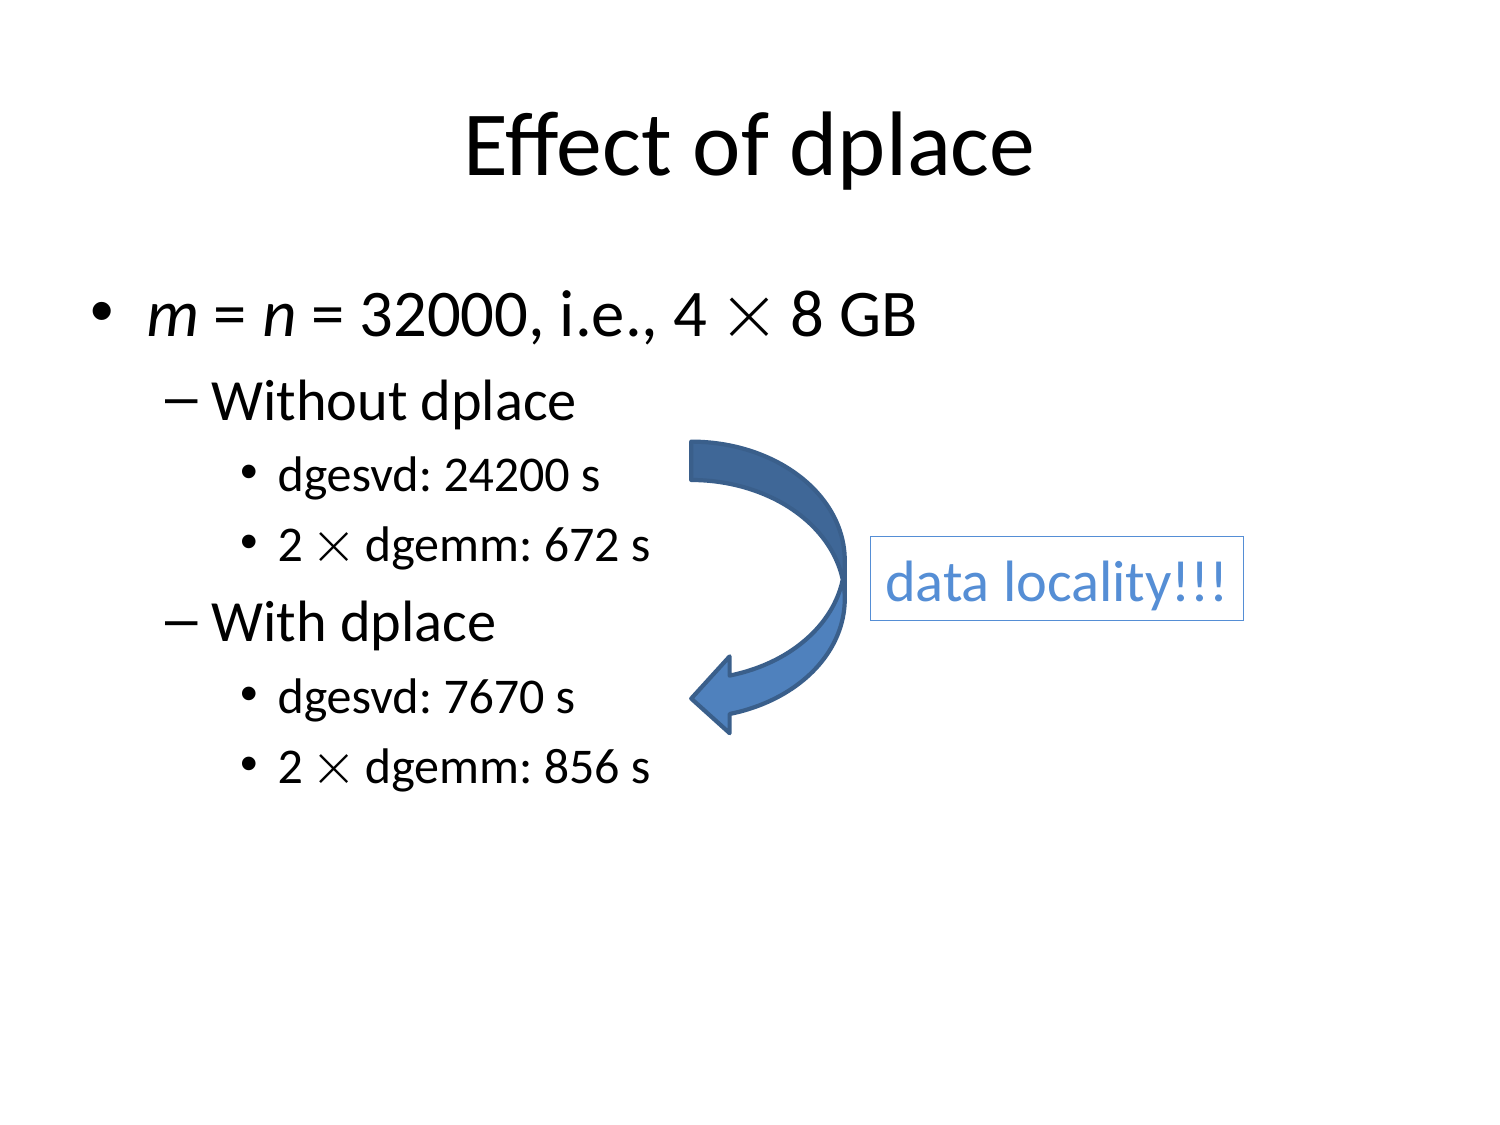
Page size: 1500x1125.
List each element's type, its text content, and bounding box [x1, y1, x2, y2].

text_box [690, 441, 1246, 738]
list m = n = 32000, i.e., 4  8 GB Without dplace dgesvd: 24200 s 2  dgemm: 672 s With dplace dgesvd: 7670 s 2  dgemm: 856 s [75, 262, 1425, 1005]
title Effect of dplace [75, 45, 1425, 233]
